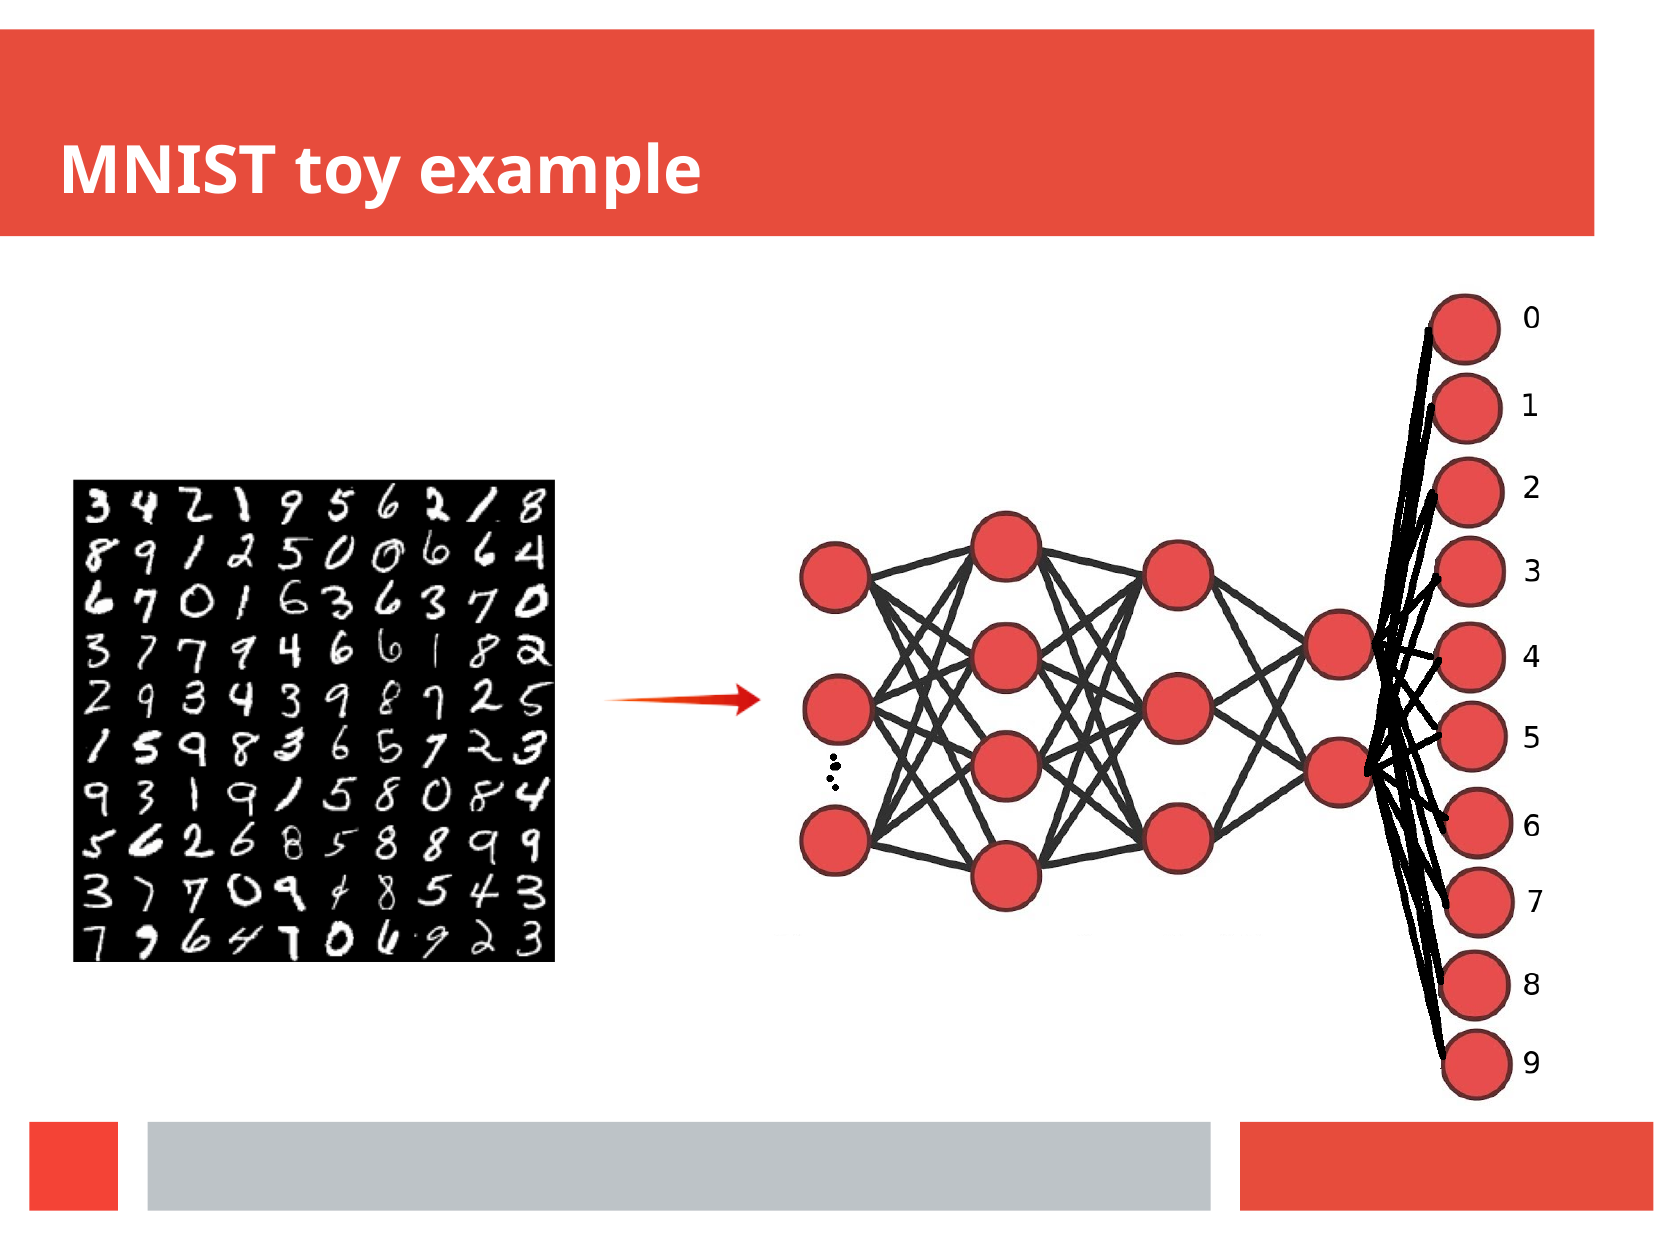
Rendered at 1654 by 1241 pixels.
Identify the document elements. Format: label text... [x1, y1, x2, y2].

picture [72, 479, 556, 962]
picture [600, 254, 1636, 1106]
text_box MNIST toy example [58, 58, 1595, 207]
text_box [58, 324, 741, 1093]
